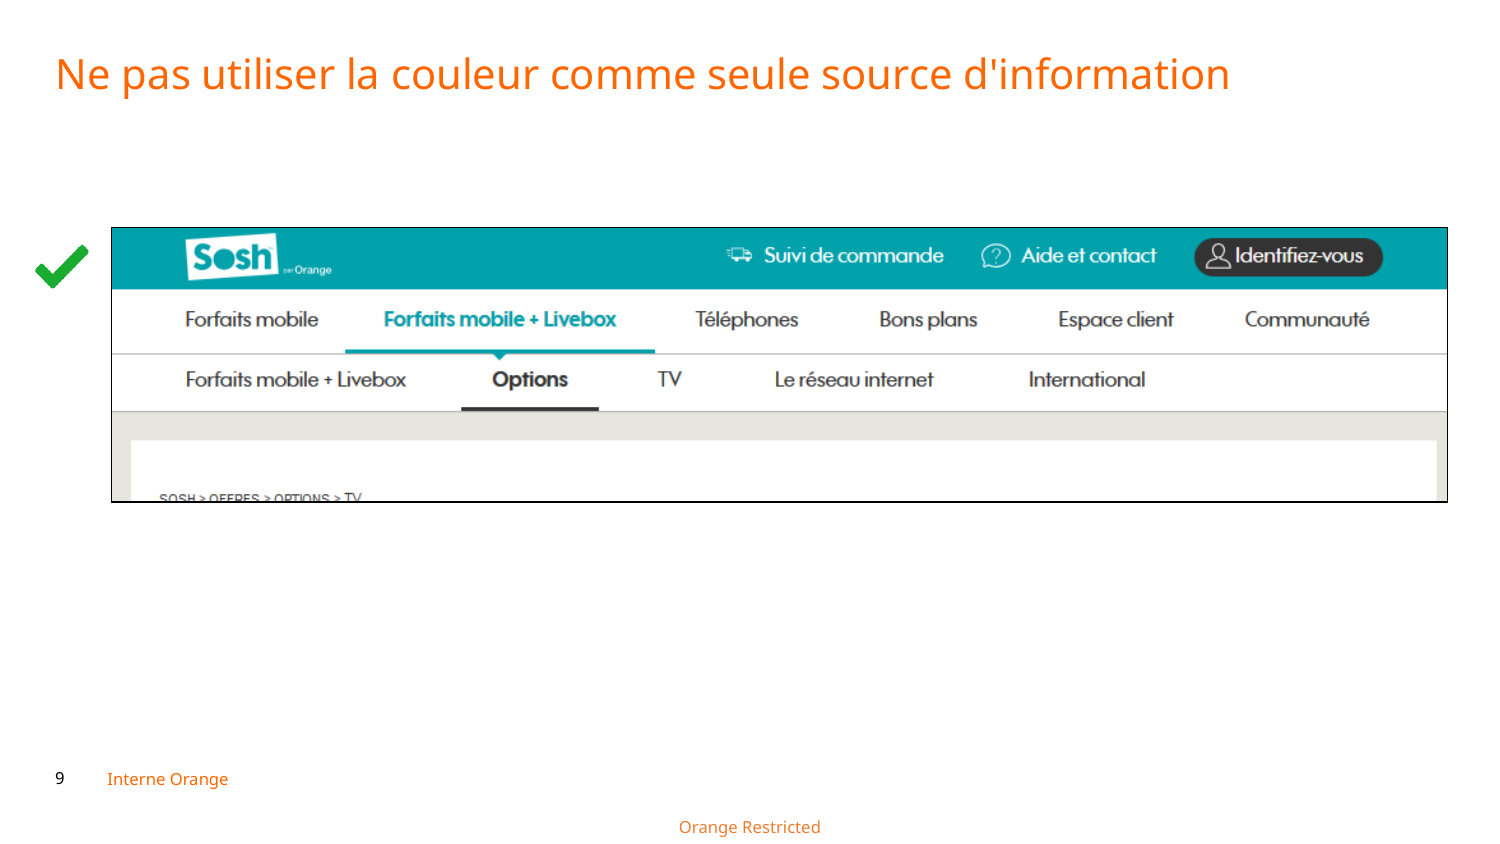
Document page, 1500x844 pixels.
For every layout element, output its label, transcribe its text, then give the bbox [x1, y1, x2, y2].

picture [34, 244, 89, 289]
picture [112, 228, 1447, 502]
list Ne pas utiliser la couleur comme seule source d'information [55, 55, 1446, 734]
